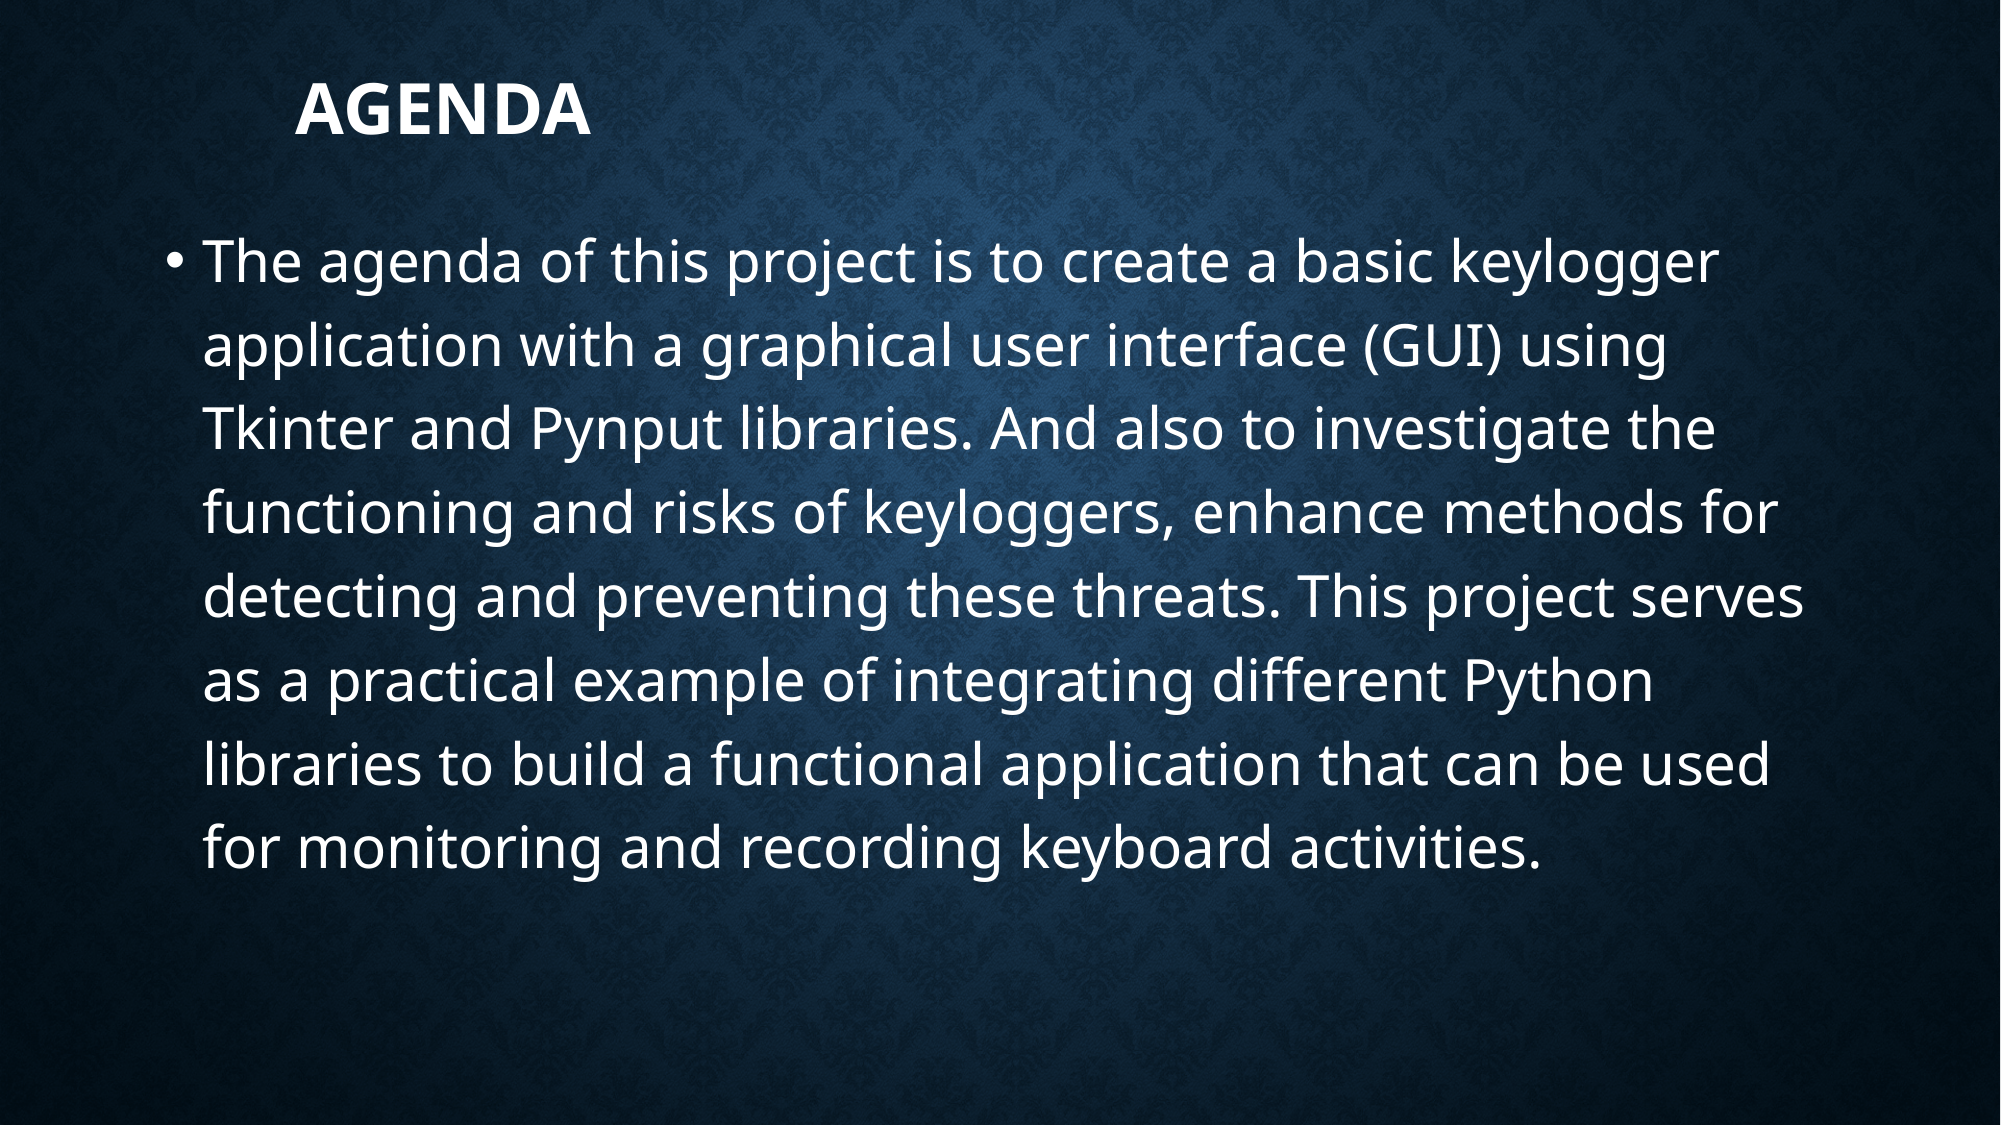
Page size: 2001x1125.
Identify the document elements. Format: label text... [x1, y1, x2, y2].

title agenda [149, 21, 737, 202]
list The agenda of this project is to create a basic keylogger application with a graphical user interface (GUI) using Tkinter and Pynput libraries. And also to investigate the functioning and risks of keyloggers, enhance methods for detecting and preventing these threats. This project serves as a practical example of integrating different Python libraries to build a functional application that can be used for monitoring and recording keyboard activities. [149, 202, 1849, 950]
